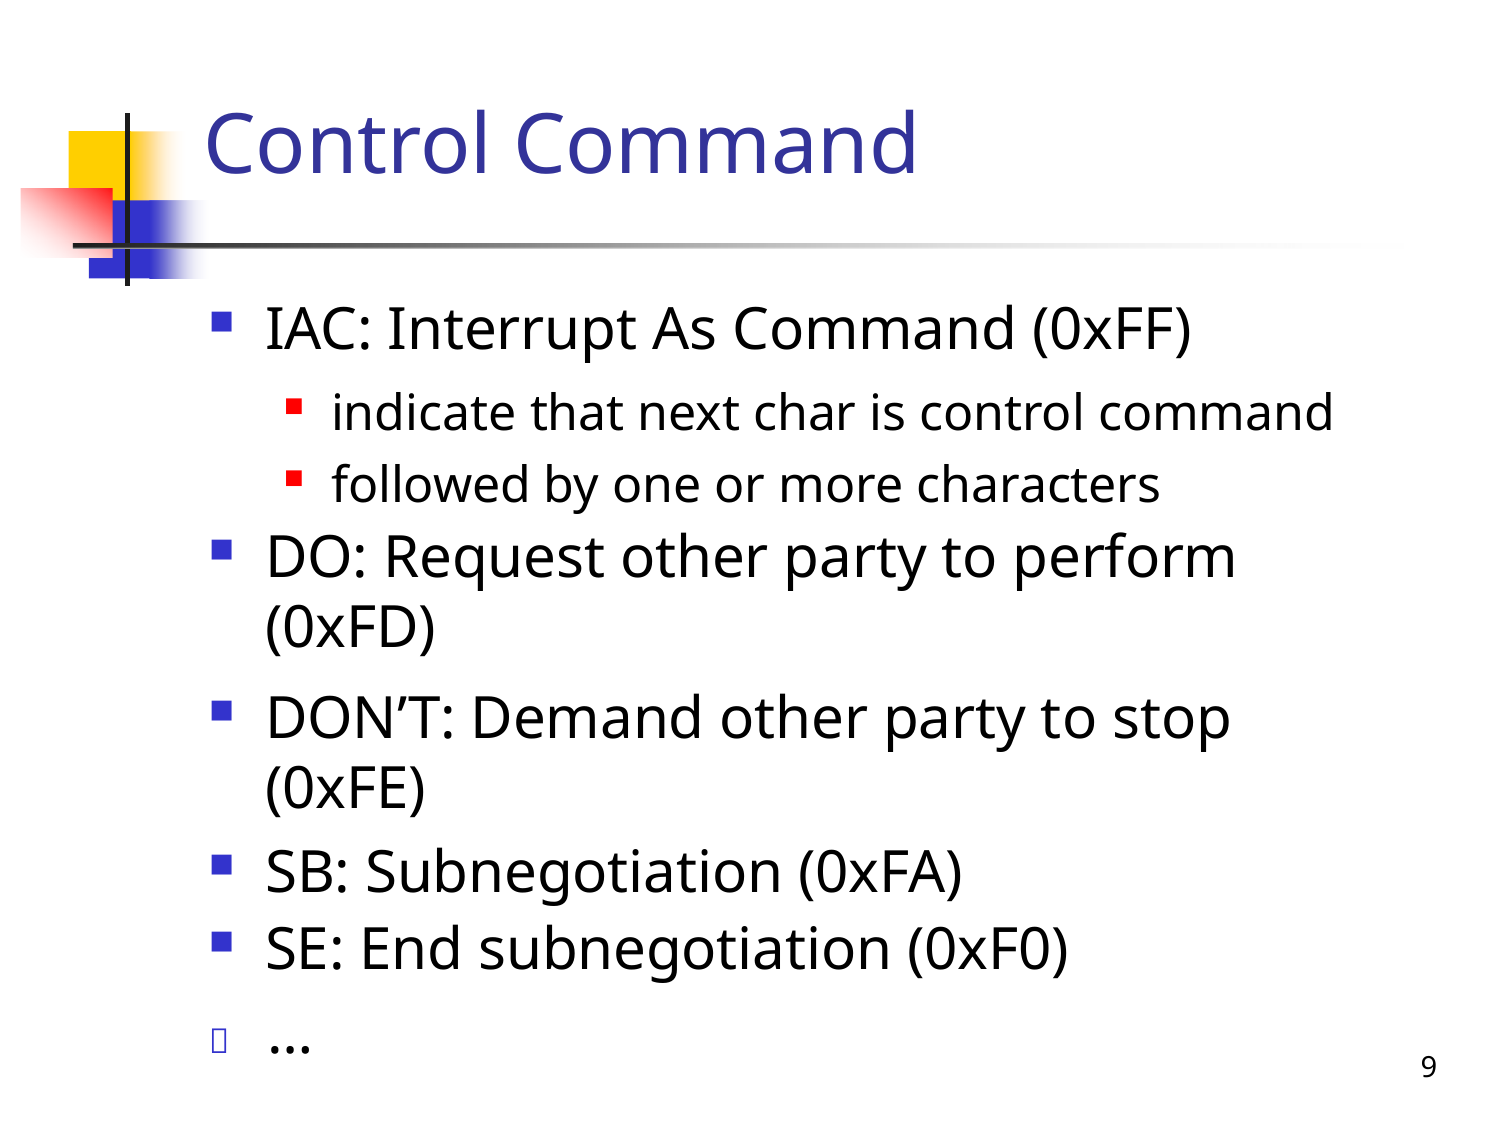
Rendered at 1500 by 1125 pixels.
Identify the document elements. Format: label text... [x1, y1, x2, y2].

picture [20, 188, 61, 258]
text_box IAC: Interrupt As Command (0xFF) indicate that next char is control command followed by one or more characters DO: Request other party to perform (0xFD) DON’T: Demand other party to stop (0xFE) SB: Subnegotiation (0xFA) SE: End subnegotiation (0xF0)  … [206, 291, 1378, 1066]
slide_number 11 [1392, 1055, 1457, 1125]
title Control Command [61, 90, 1439, 279]
